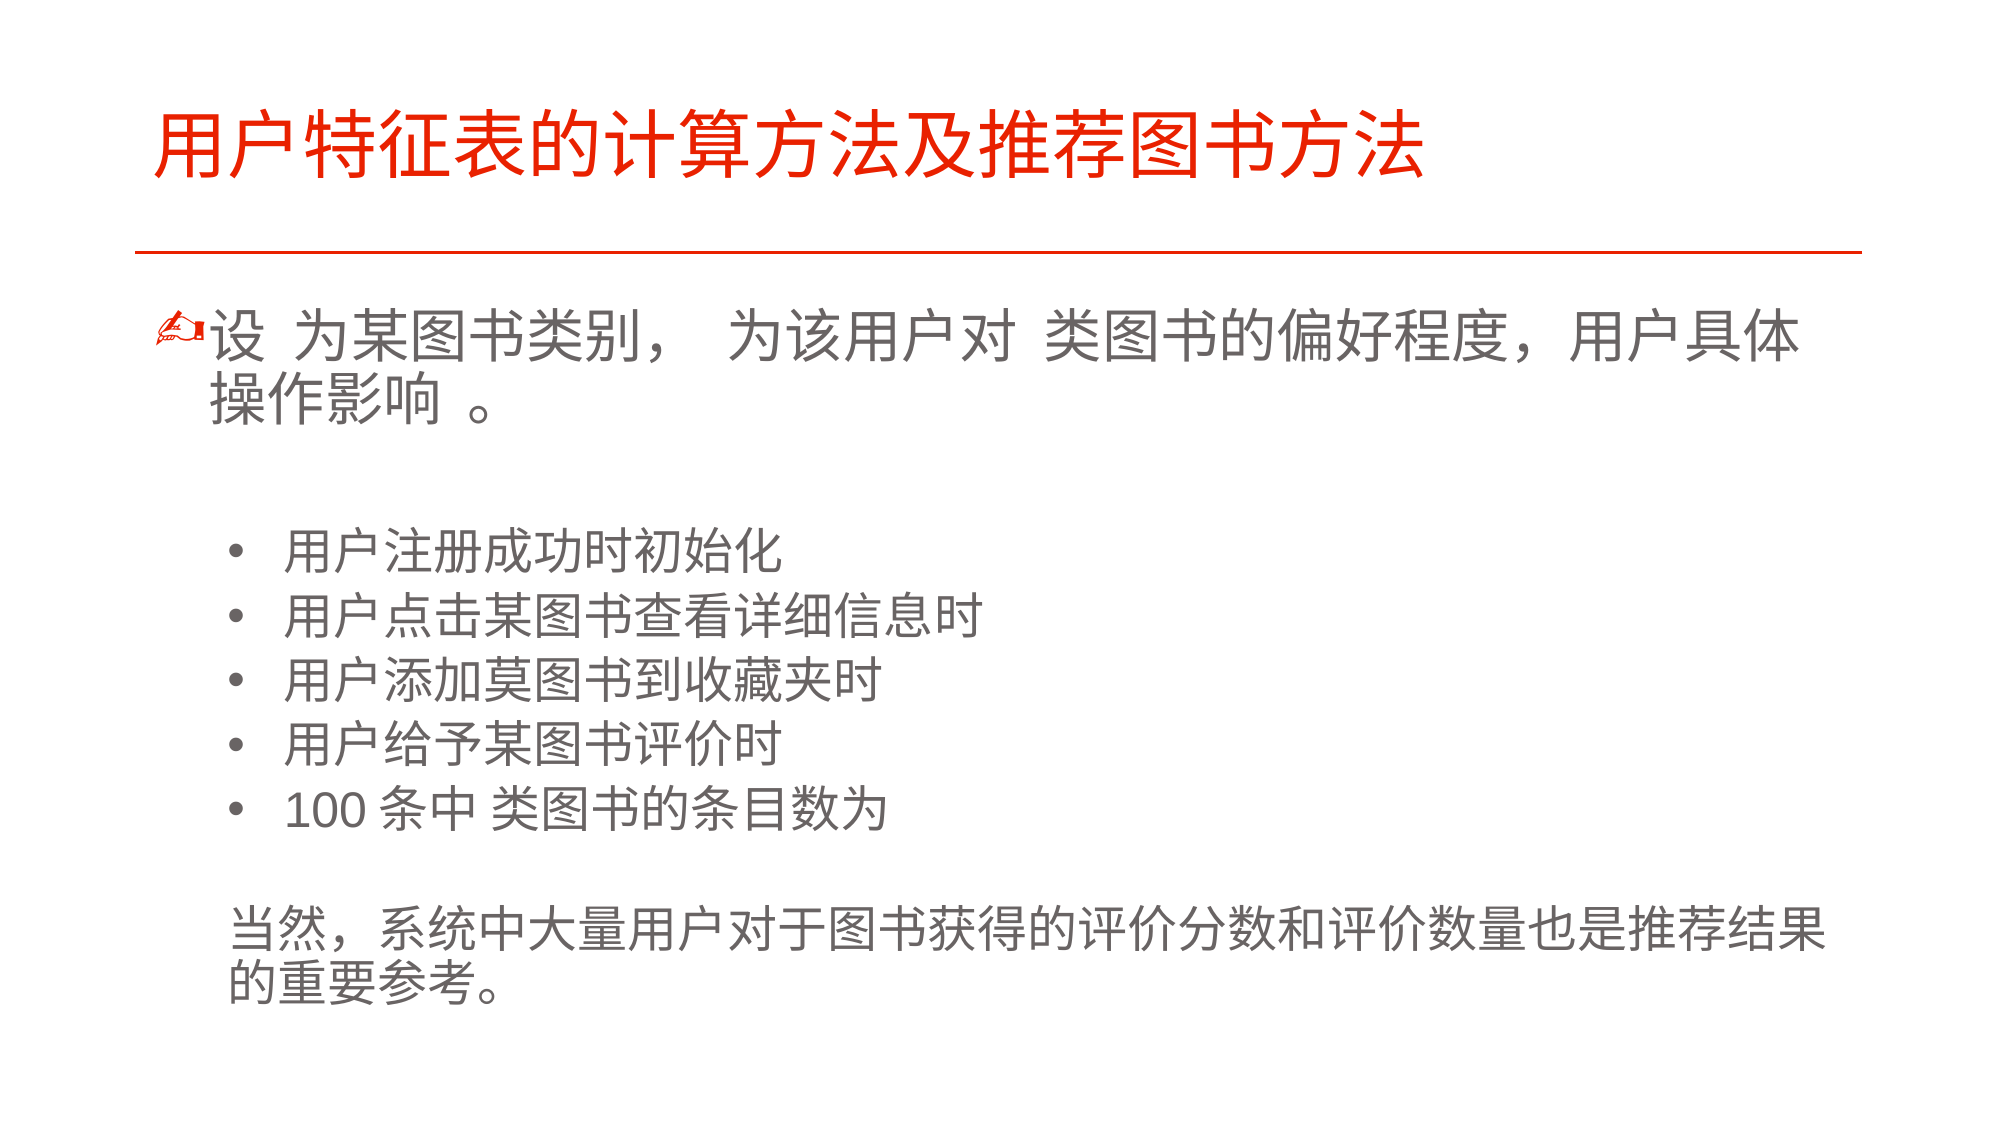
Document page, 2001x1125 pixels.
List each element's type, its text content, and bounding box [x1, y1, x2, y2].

title 用户特征表的计算方法及推荐图书方法 [137, 67, 1863, 229]
